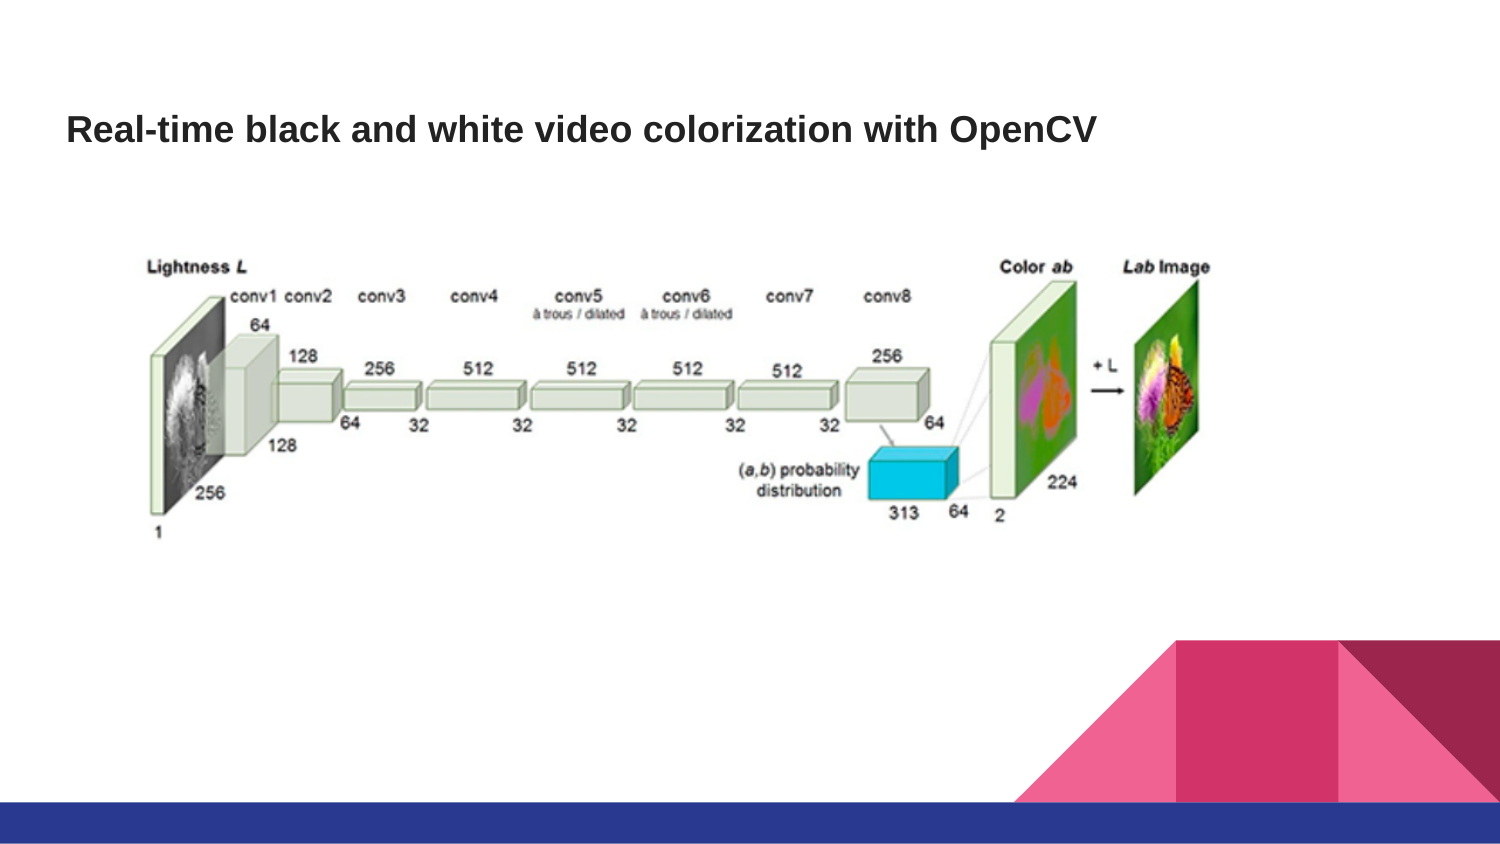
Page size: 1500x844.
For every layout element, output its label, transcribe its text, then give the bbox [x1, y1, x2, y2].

title Real-time black and white video colorization with OpenCV [51, 67, 1449, 167]
picture [0, 254, 1487, 602]
